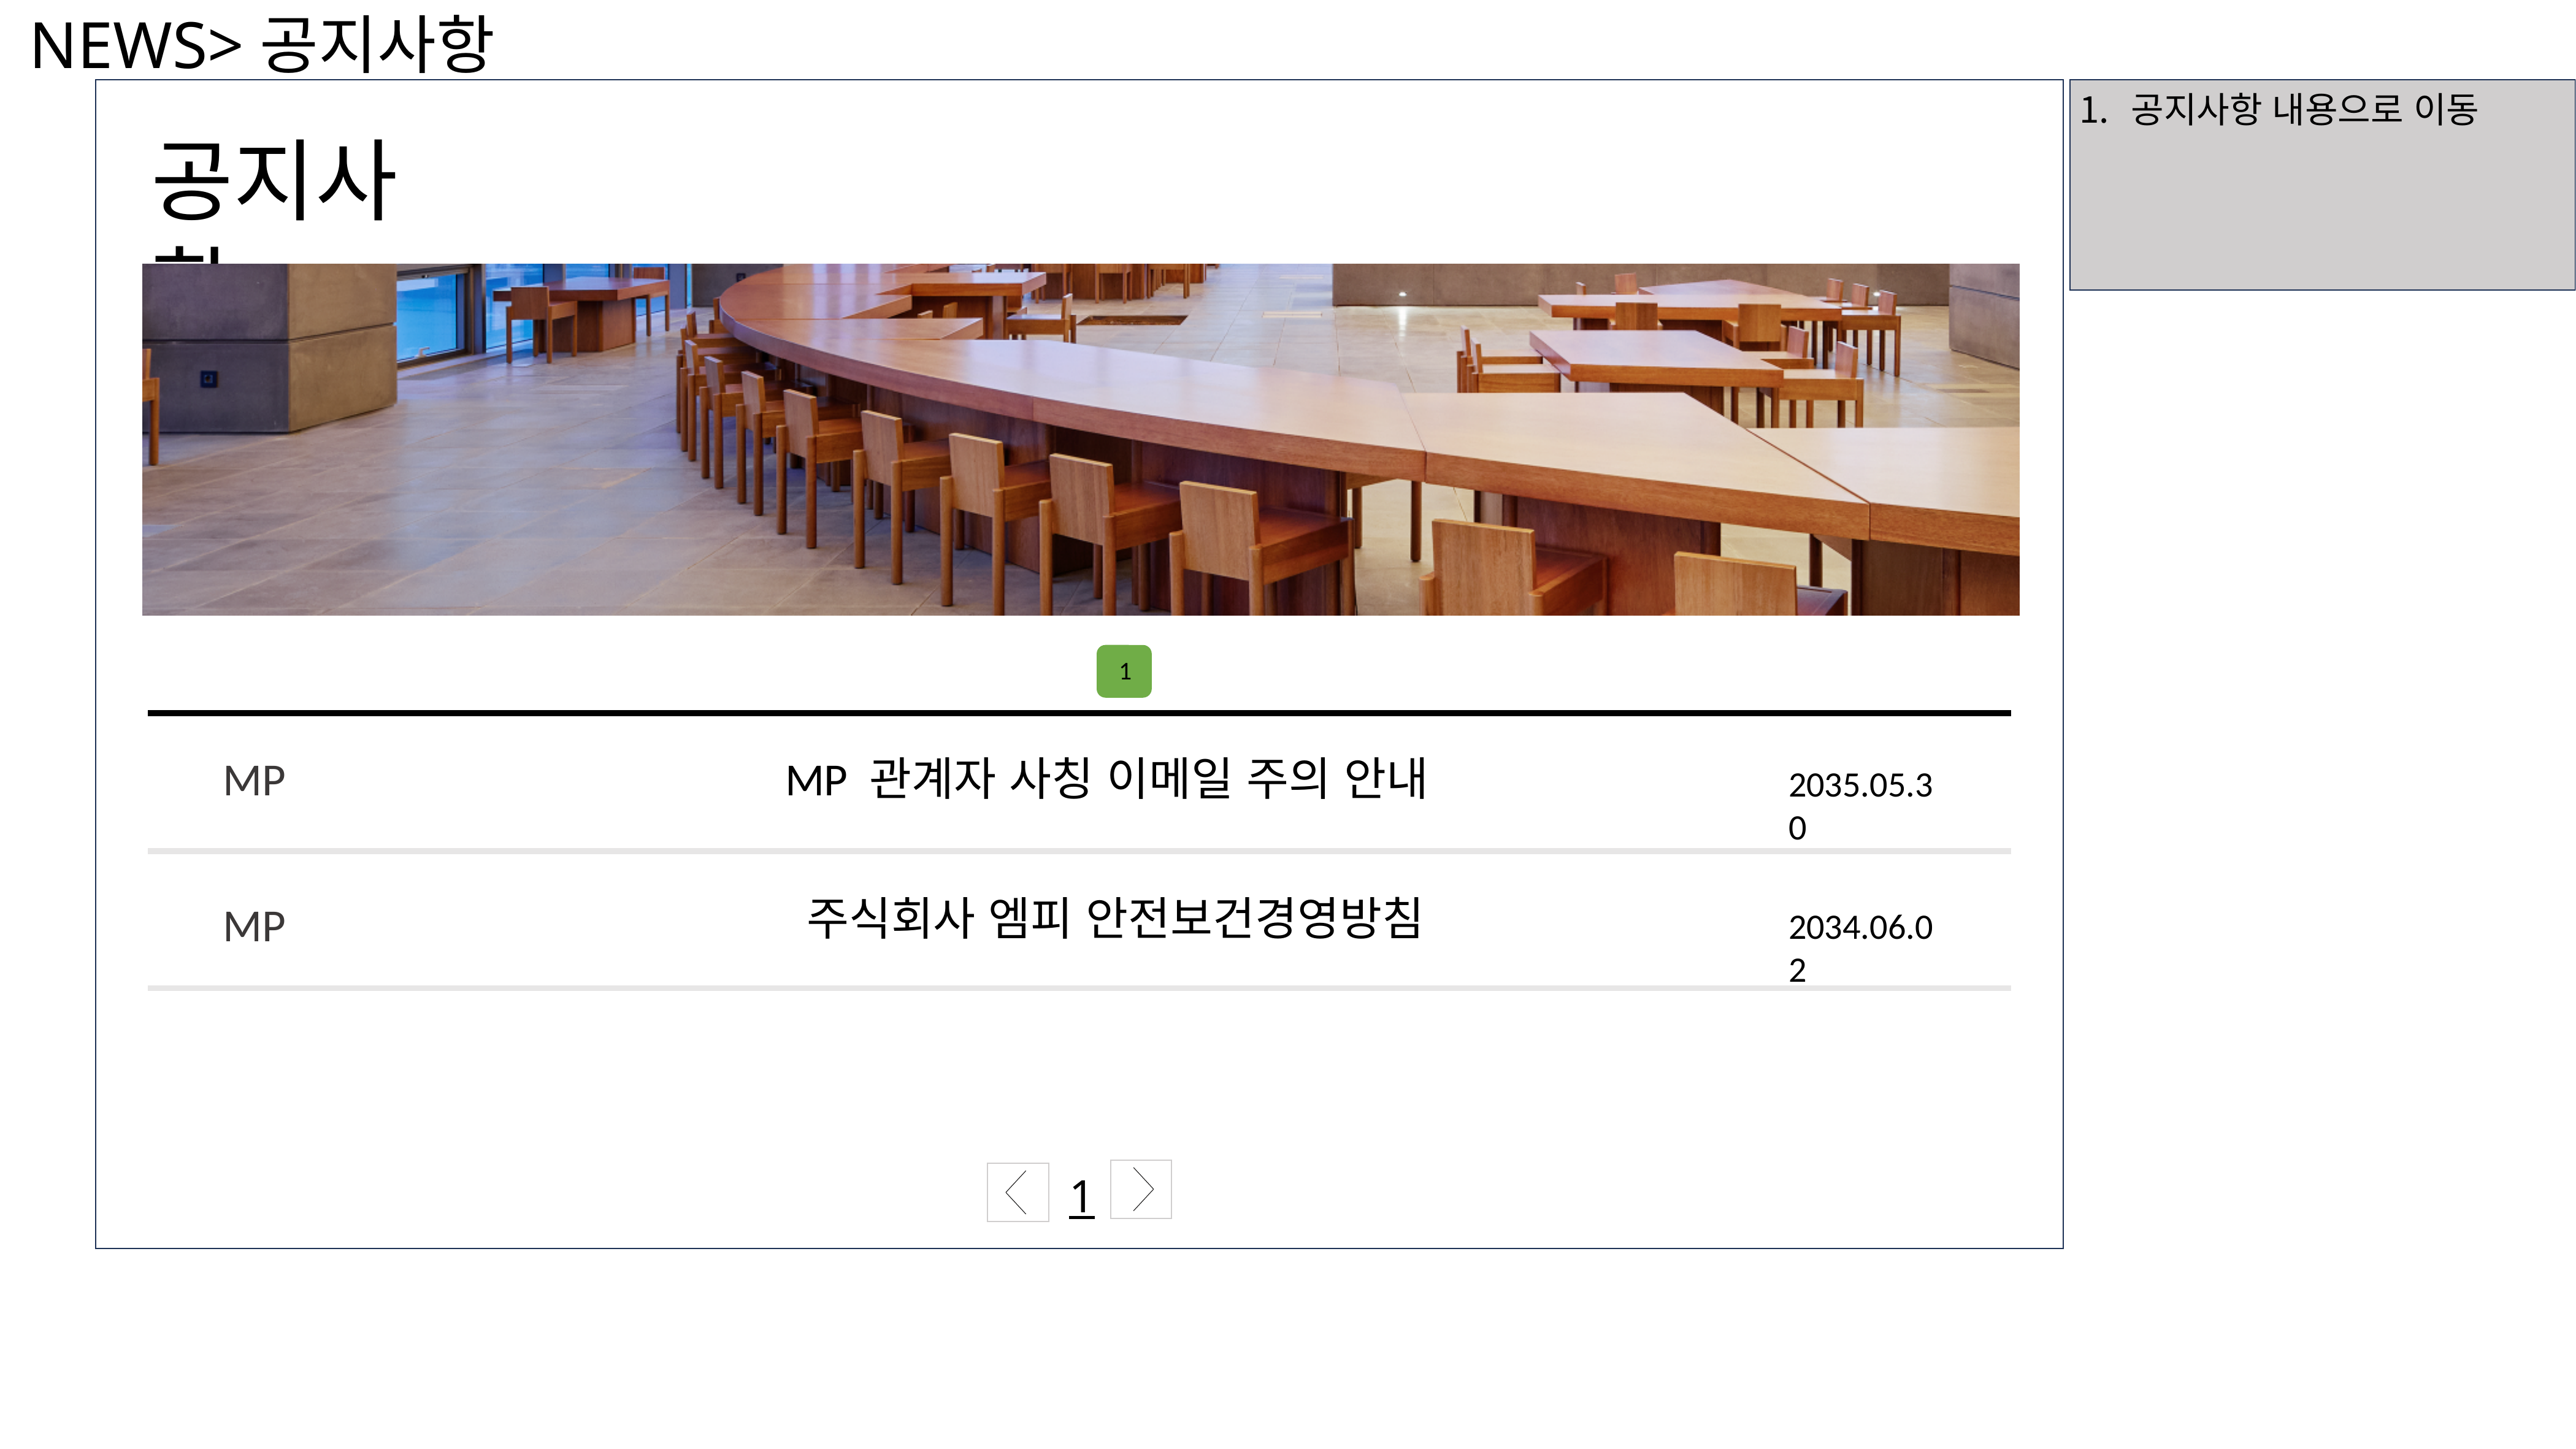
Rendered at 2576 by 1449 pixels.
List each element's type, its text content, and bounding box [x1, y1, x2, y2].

text_box [2069, 79, 2576, 291]
text_box 공지사항 내용으로 이동 [2070, 82, 2524, 135]
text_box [1097, 644, 1152, 700]
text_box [20, 0, 2064, 1248]
